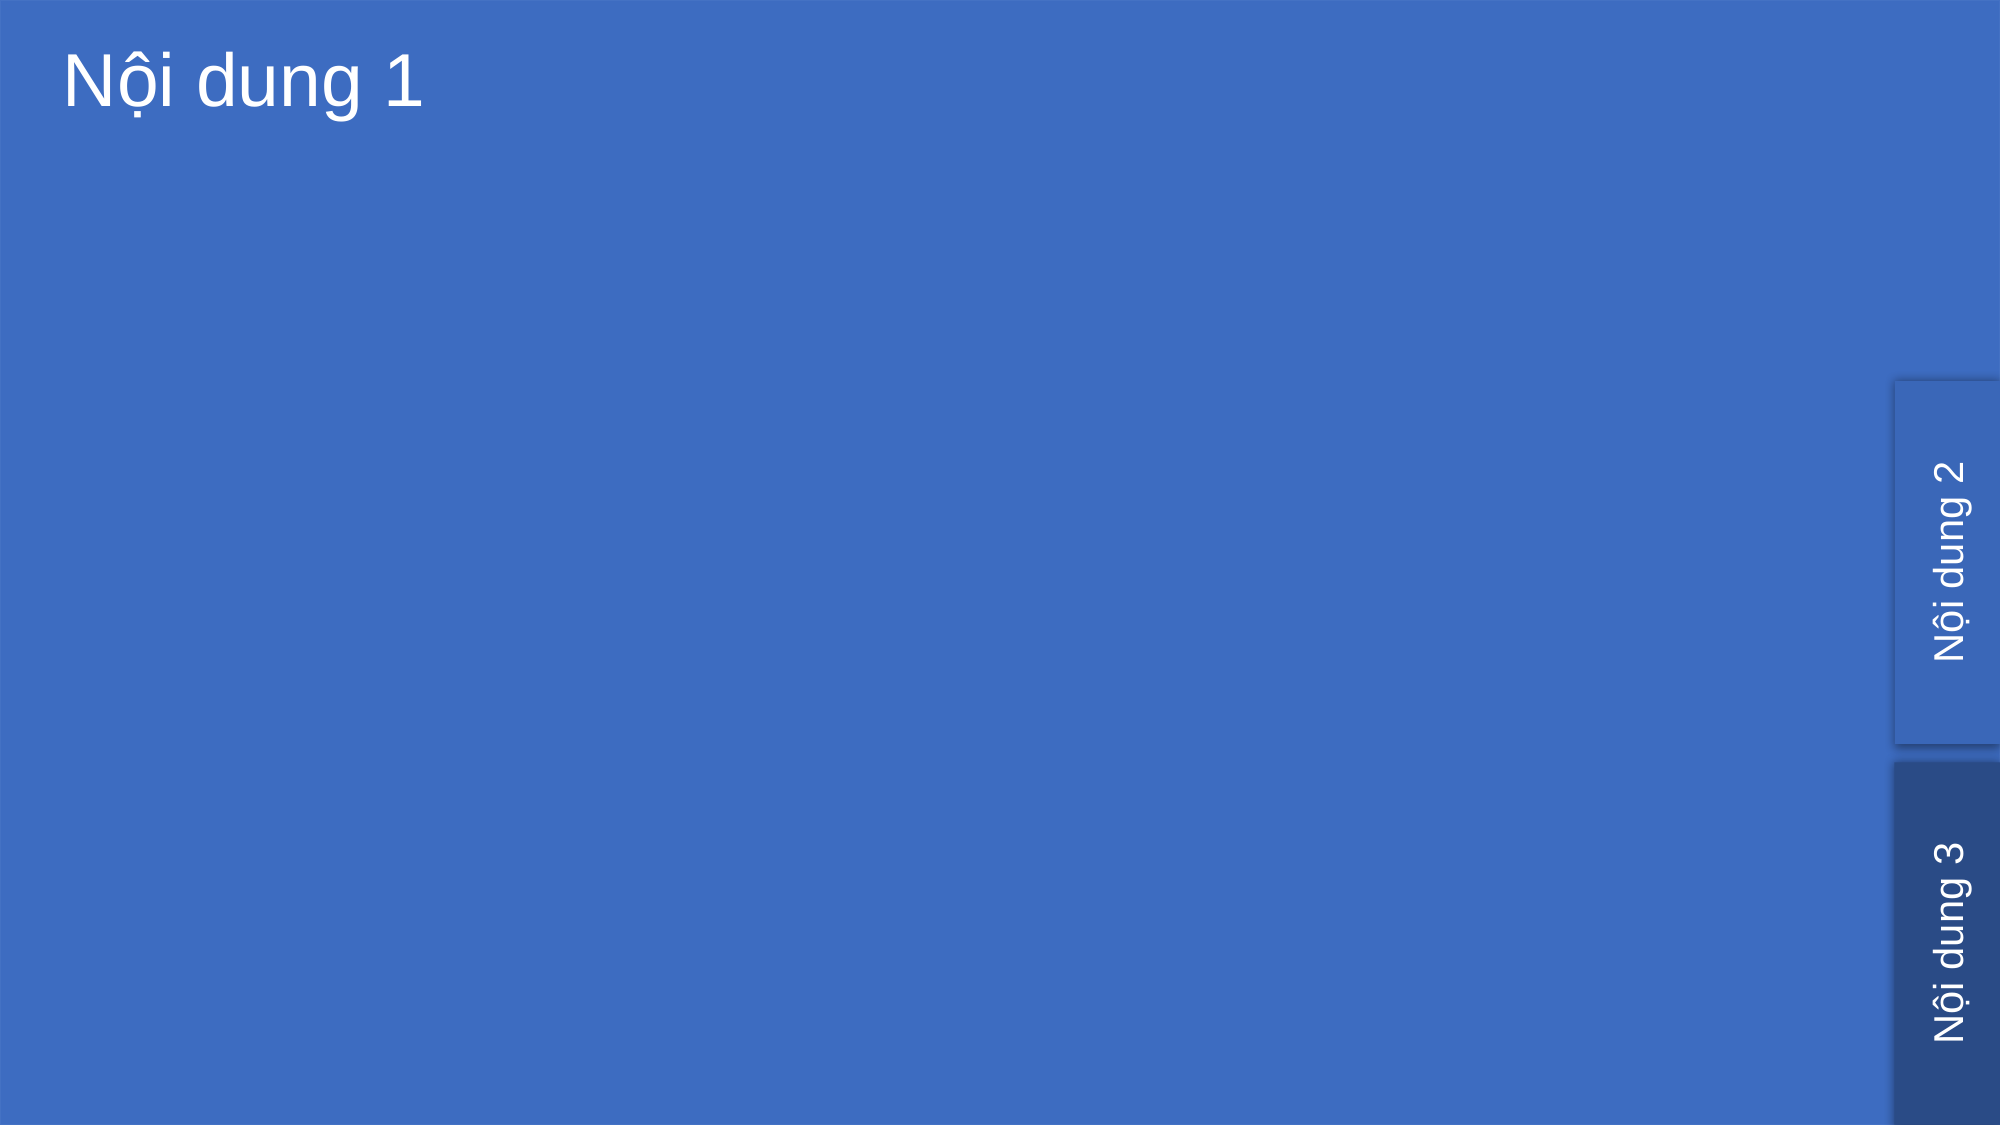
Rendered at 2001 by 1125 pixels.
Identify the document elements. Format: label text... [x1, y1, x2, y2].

text_box Nội dung 2 [1914, 426, 1980, 699]
text_box [1894, 380, 2000, 745]
text_box [1893, 761, 2000, 1125]
text_box [0, 0, 2000, 1125]
text_box Nội dung 1 [48, 24, 535, 129]
text_box Nội dung 3 [1914, 807, 1980, 1081]
